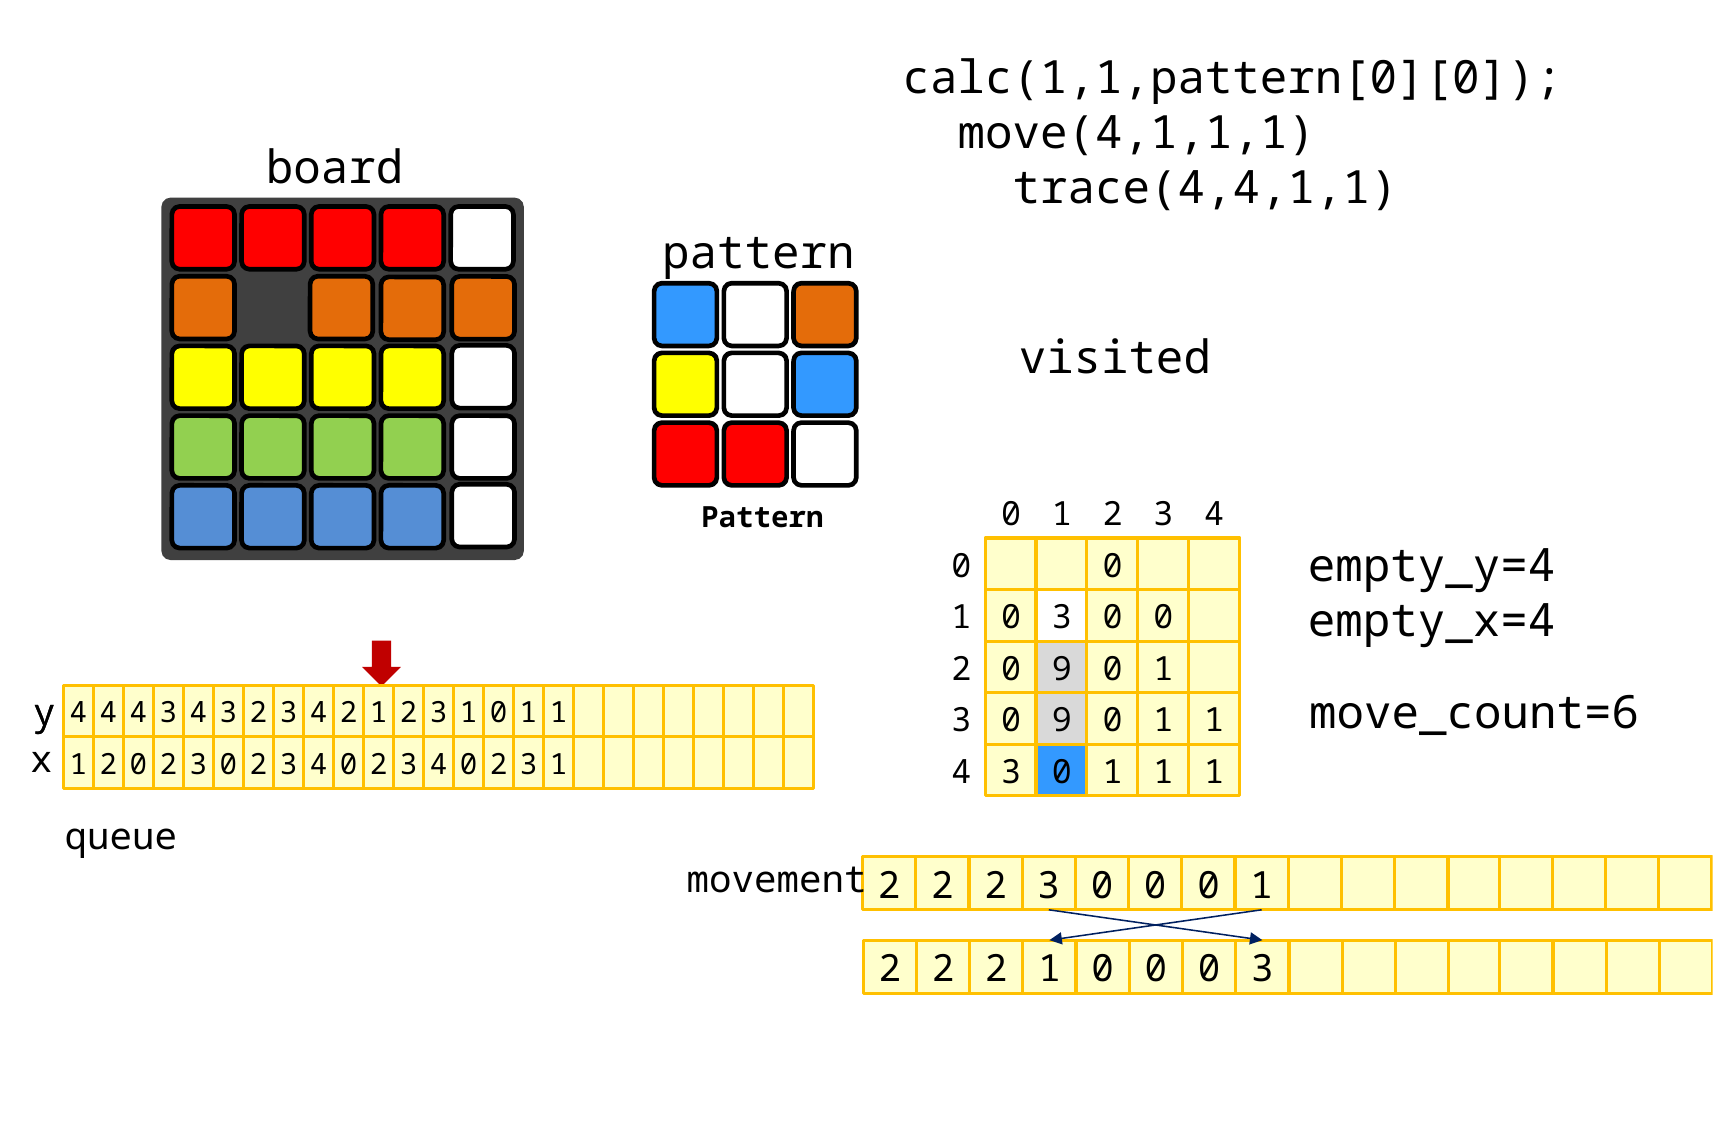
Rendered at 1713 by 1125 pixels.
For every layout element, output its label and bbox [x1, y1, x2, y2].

text_box [651, 350, 719, 418]
text_box [647, 207, 870, 349]
text_box [721, 350, 789, 418]
text_box [651, 420, 859, 542]
text_box [933, 484, 1242, 798]
text_box [671, 839, 1713, 995]
text_box [159, 123, 526, 563]
text_box [887, 33, 1578, 228]
text_box [15, 638, 816, 796]
text_box [1294, 668, 1654, 753]
text_box [791, 350, 859, 418]
text_box [1004, 313, 1227, 398]
text_box [49, 797, 192, 873]
text_box [1293, 521, 1571, 661]
